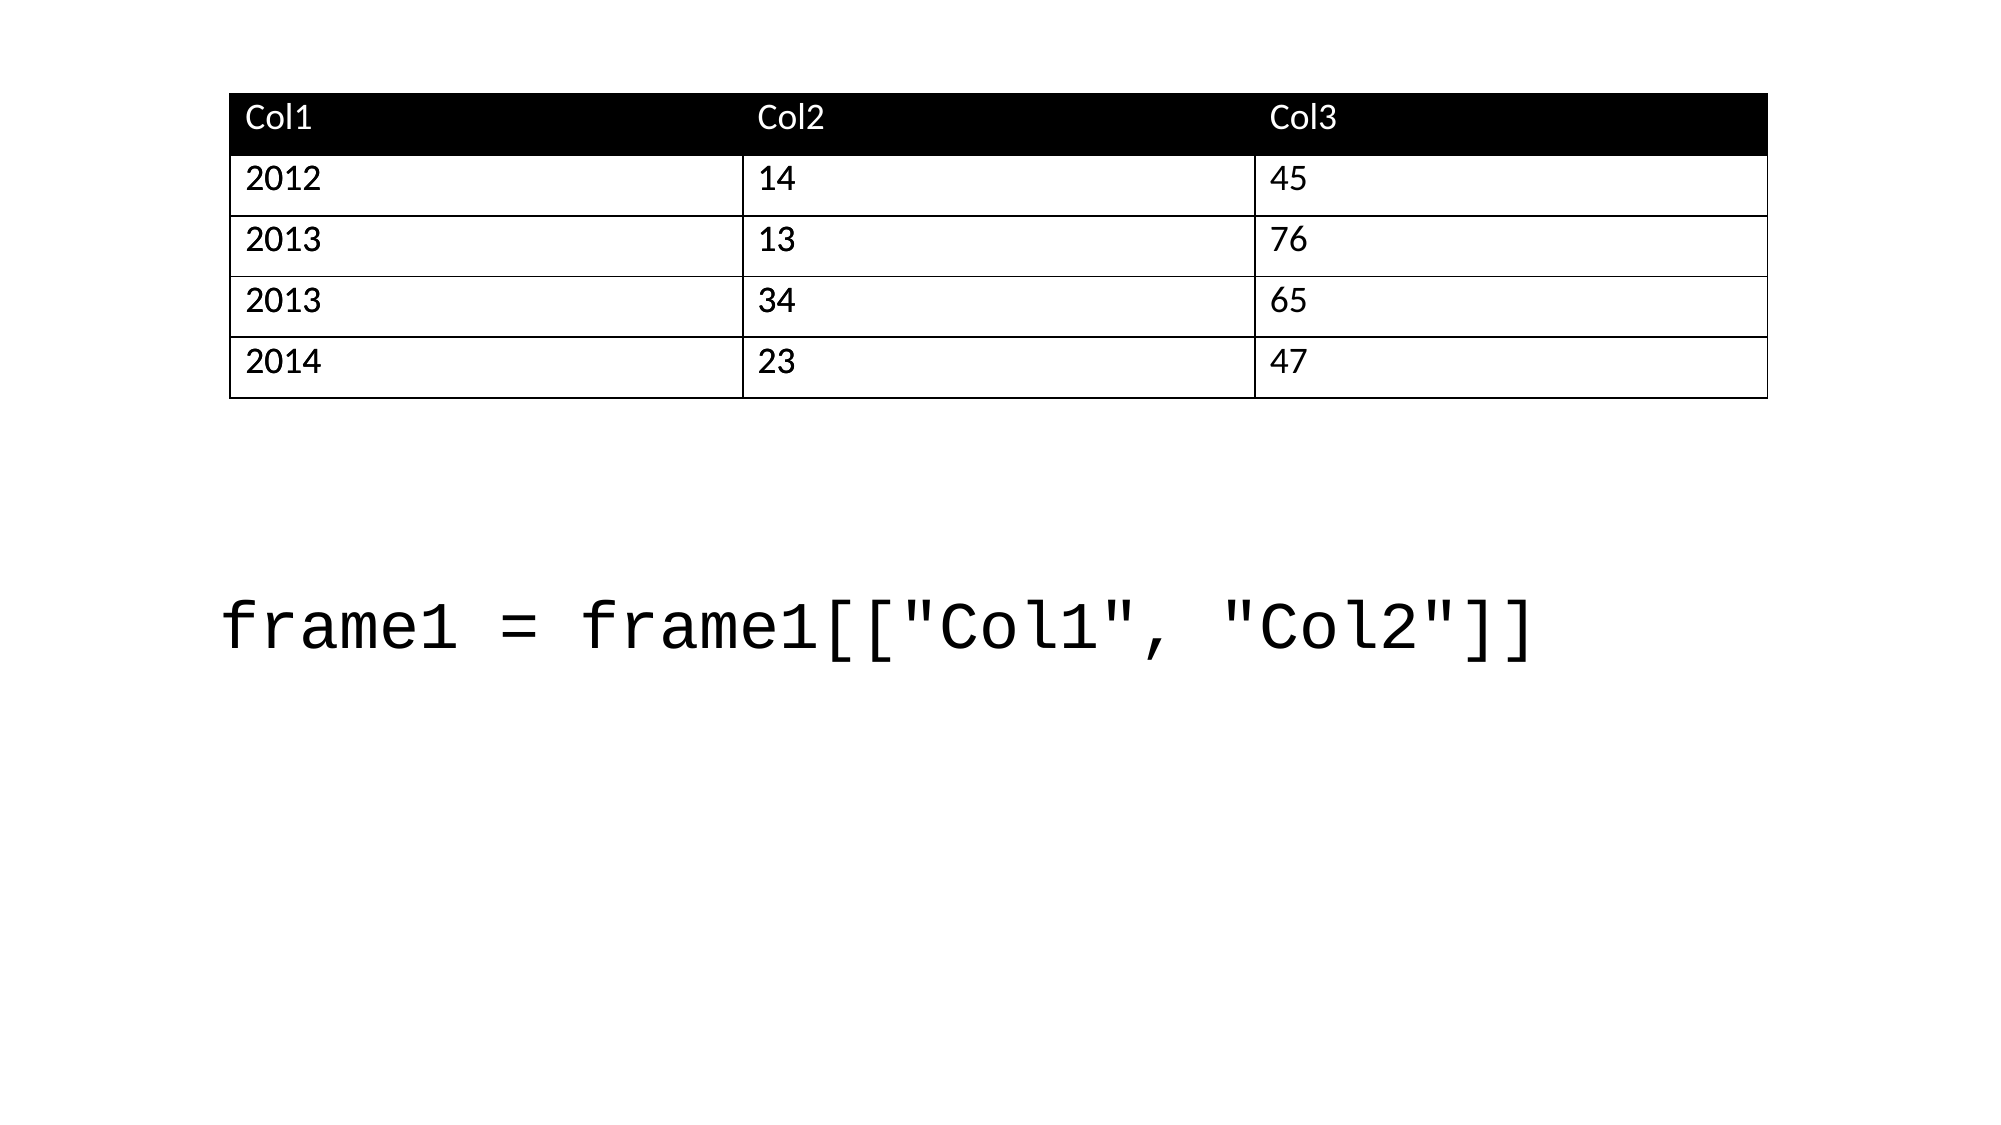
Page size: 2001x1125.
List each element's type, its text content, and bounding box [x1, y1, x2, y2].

table_header Col2 [744, 95, 1254, 154]
table_cell 34 [744, 277, 1254, 336]
text_box frame1 = frame1[["Col1", "Col2"]] [204, 574, 1765, 669]
table_cell 45 [1256, 156, 1767, 215]
table_cell 76 [1256, 217, 1767, 276]
table_cell 23 [744, 338, 1254, 397]
table_cell 2013 [231, 277, 742, 336]
table_cell 2013 [231, 217, 742, 276]
table_cell 2014 [231, 338, 742, 397]
table_header Col3 [1256, 95, 1767, 154]
table_cell 14 [744, 156, 1254, 215]
table_cell 47 [1256, 338, 1767, 397]
table_cell 13 [744, 217, 1254, 276]
table_cell 65 [1256, 277, 1767, 336]
table_cell 2012 [231, 156, 742, 215]
table_header Col1 [231, 95, 742, 154]
